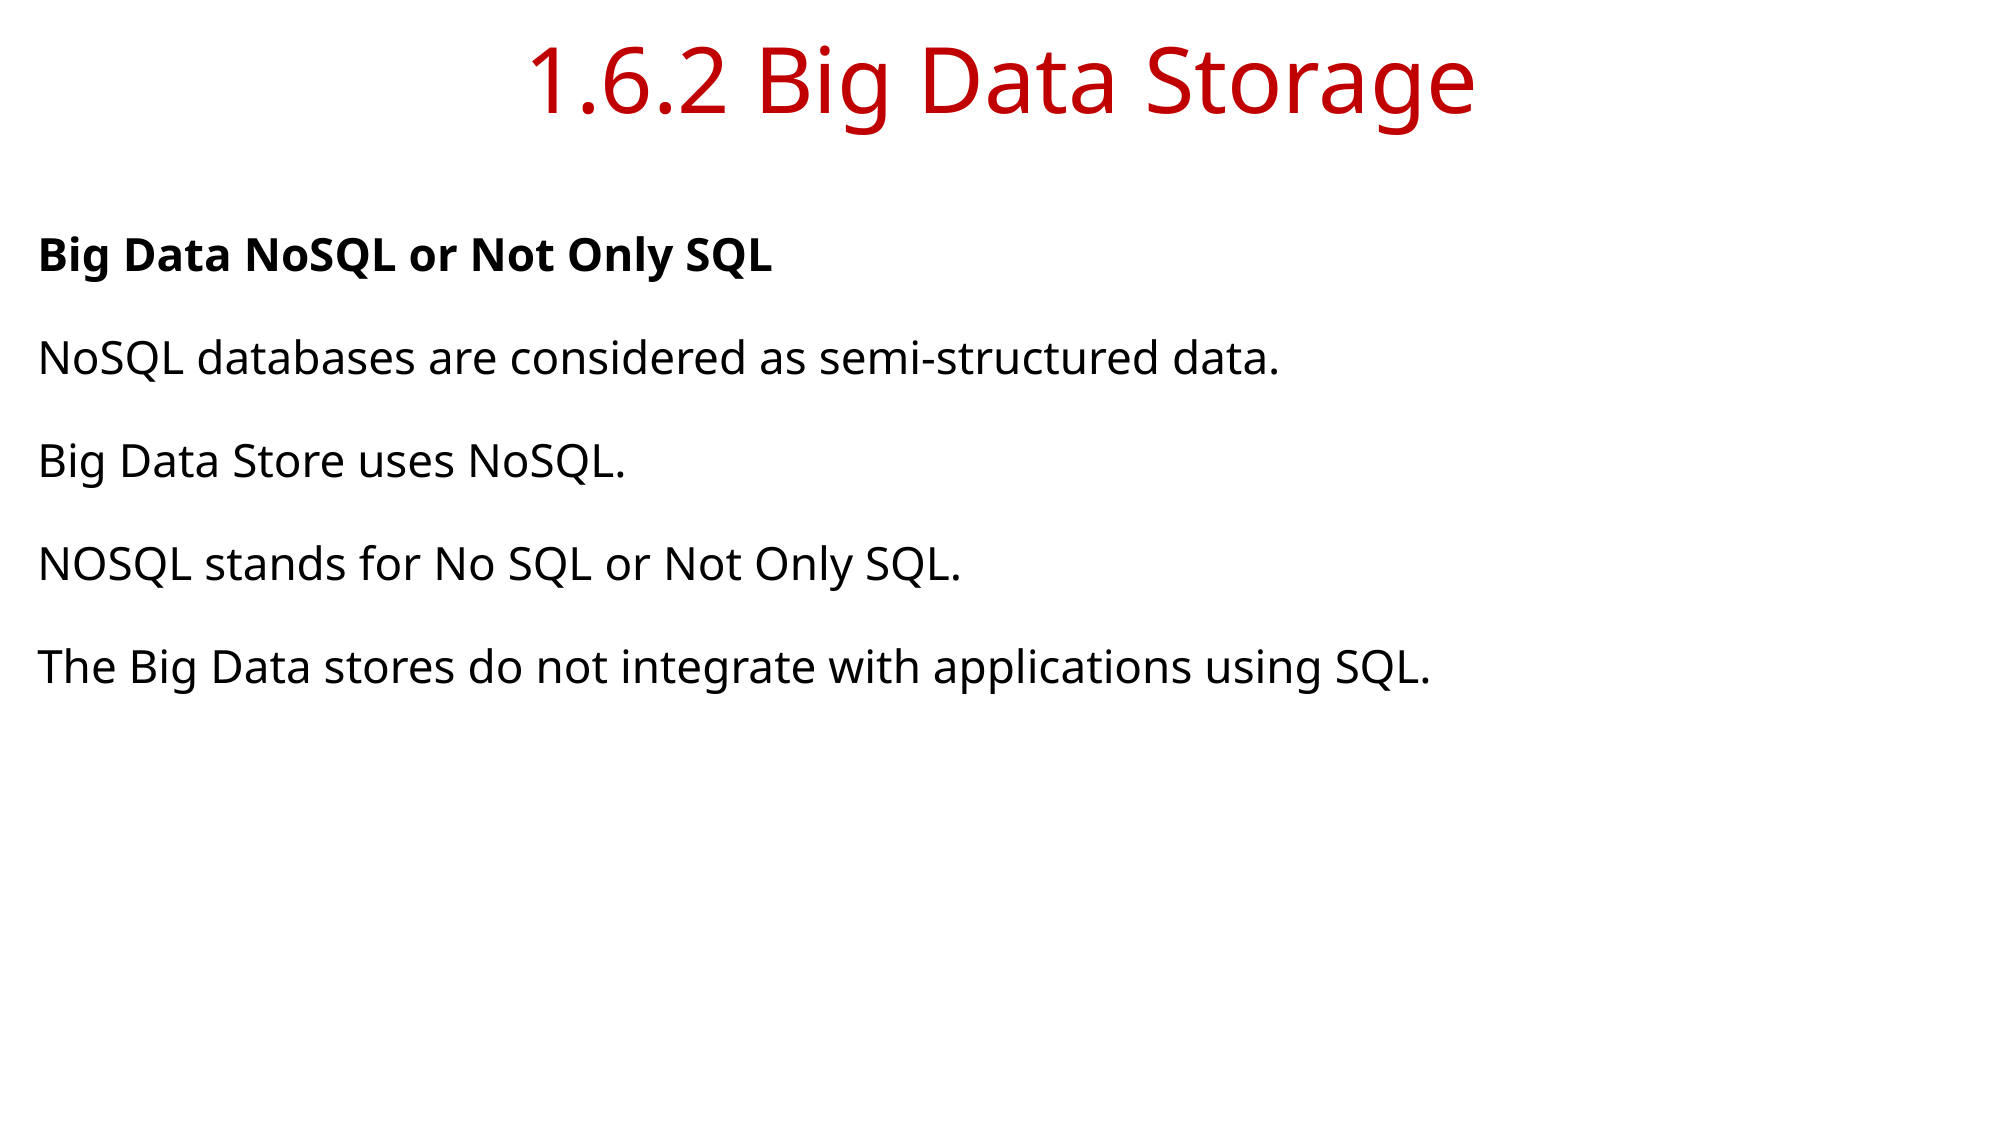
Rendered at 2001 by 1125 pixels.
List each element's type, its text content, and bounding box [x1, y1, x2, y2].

list Big Data NoSQL or Not Only SQL NoSQL databases are considered as semi-structured data. Big Data Store uses NoSQL. NOSQL stands for No SQL or Not Only SQL. The Big Data stores do not integrate with applications using SQL. [22, 190, 1982, 1043]
title 1.6.2 Big Data Storage [22, 0, 1982, 168]
